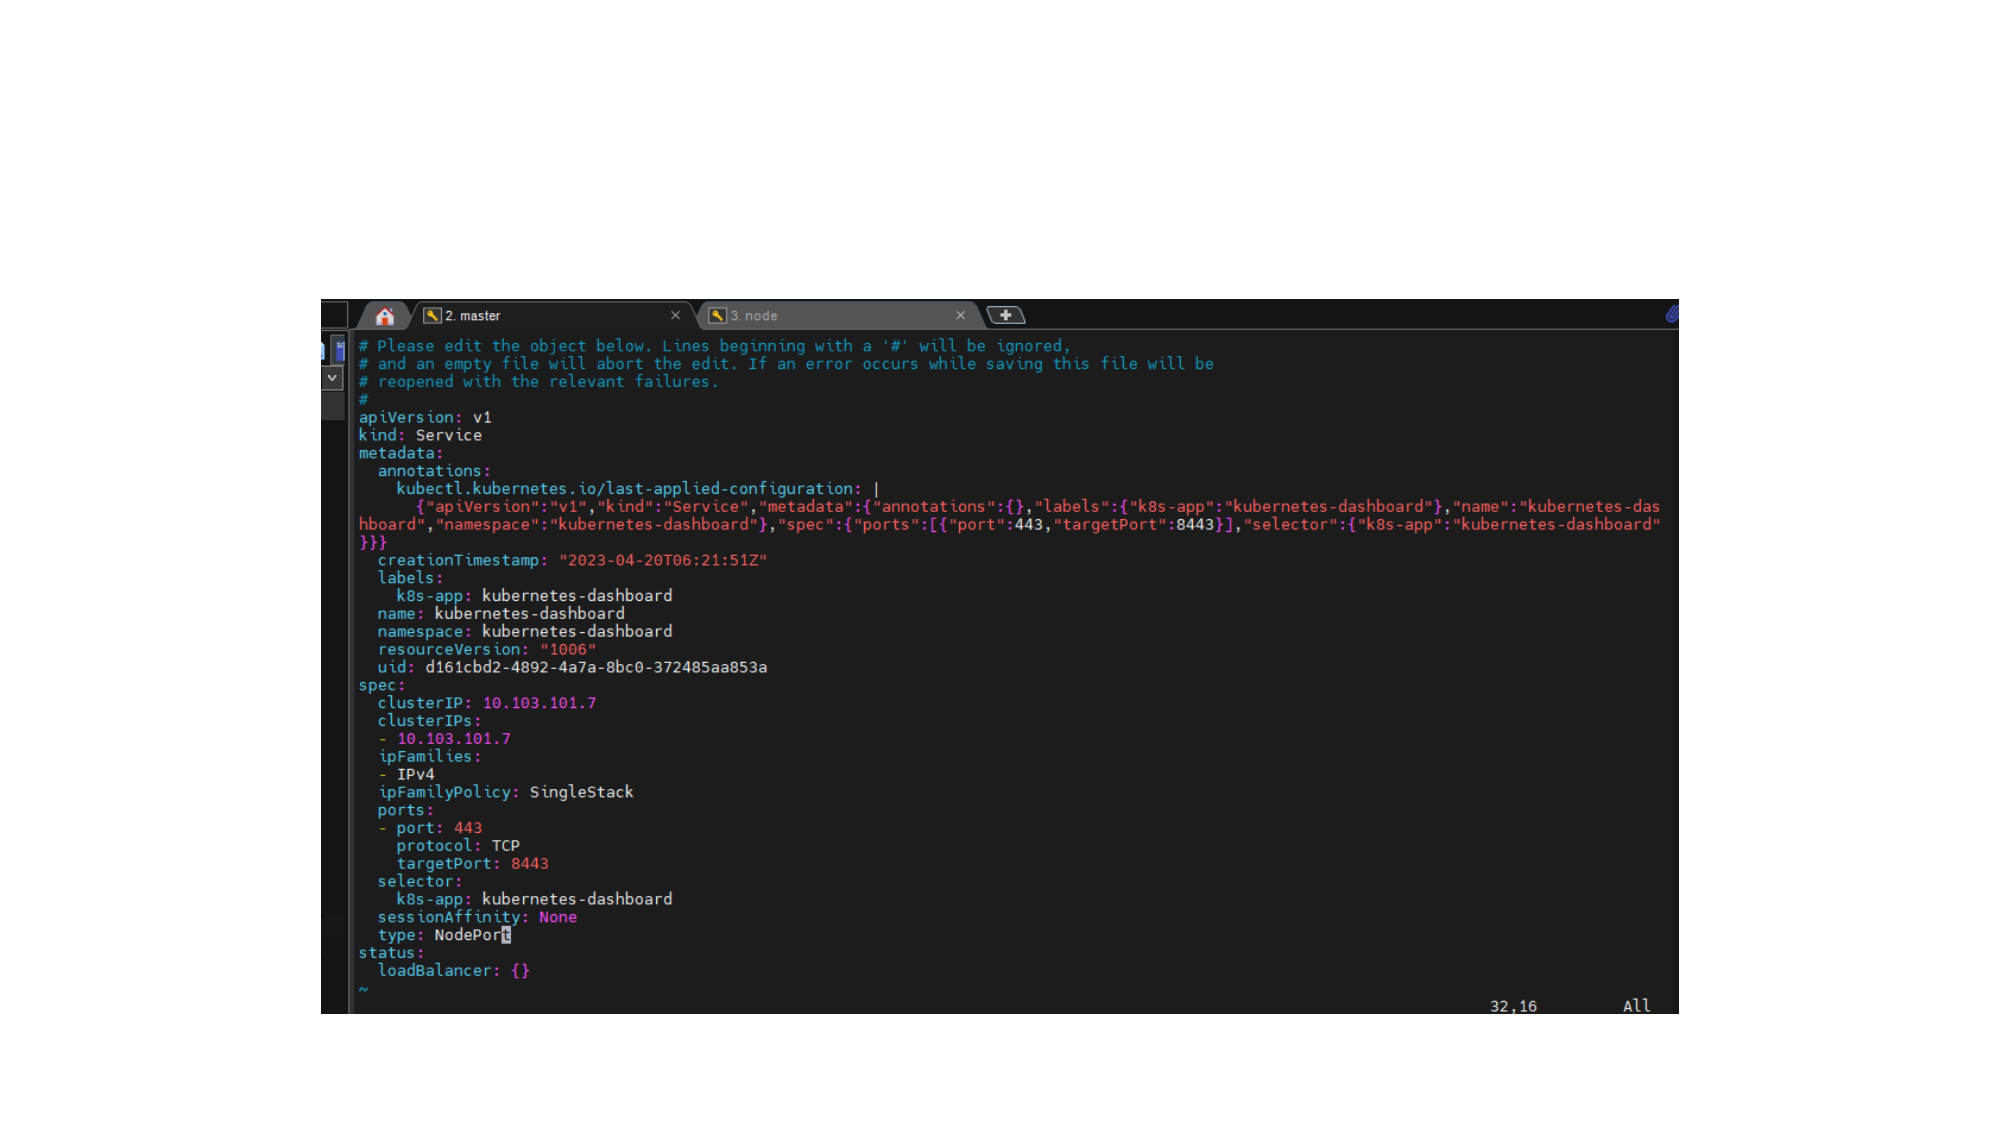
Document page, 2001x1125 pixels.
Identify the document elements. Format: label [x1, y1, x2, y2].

list [321, 299, 1679, 1014]
